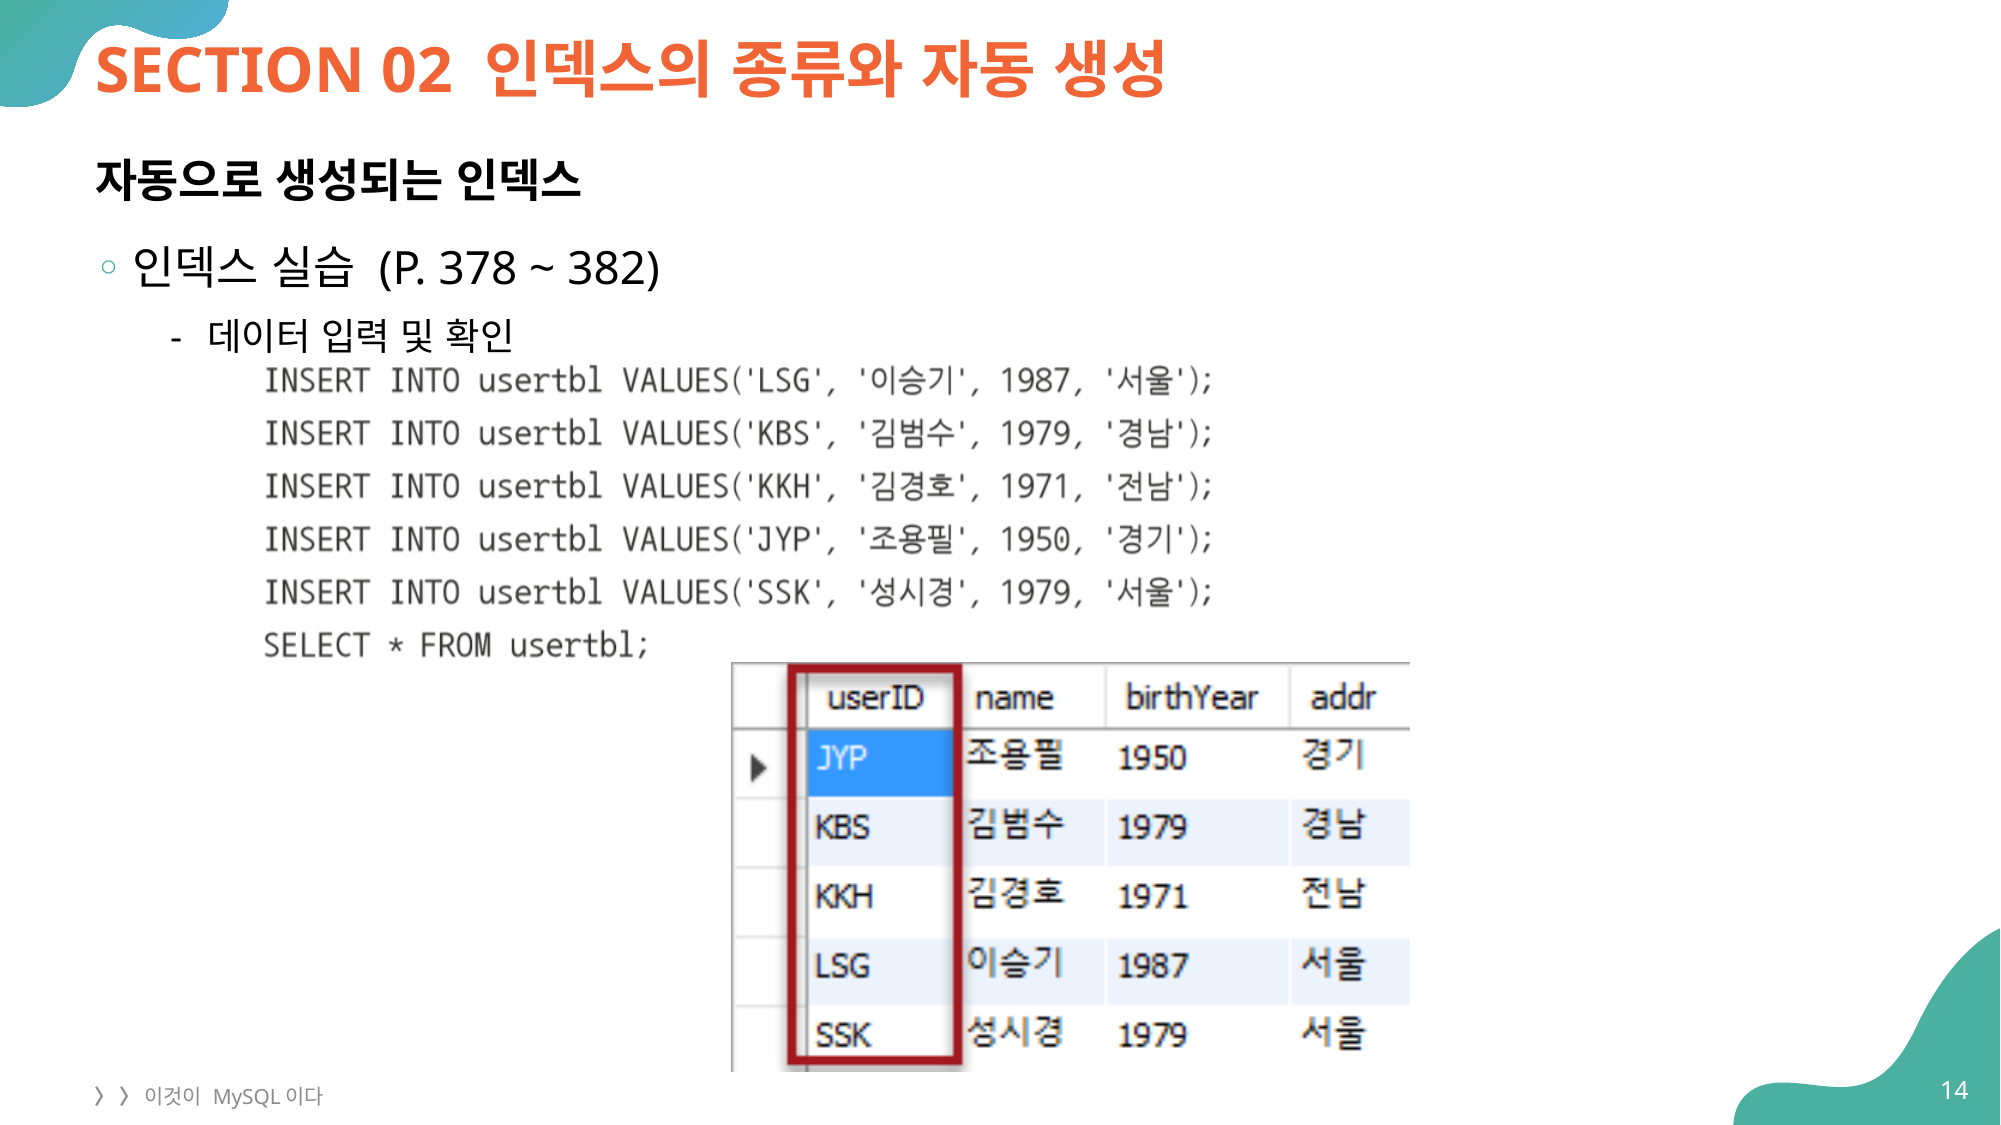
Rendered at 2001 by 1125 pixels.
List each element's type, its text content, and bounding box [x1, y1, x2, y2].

title SECTION 02 인덱스의 종류와 자동 생성 [79, 17, 1931, 128]
list 자동으로 생성되는 인덱스 인덱스 실습 (P. 378 ~ 382) 데이터 입력 및 확인 [79, 133, 1931, 1062]
picture [248, 354, 1410, 1072]
footer 〉 〉 이것이 MySQL이다 [79, 1078, 755, 1114]
slide_number 14 [1917, 1061, 1984, 1122]
